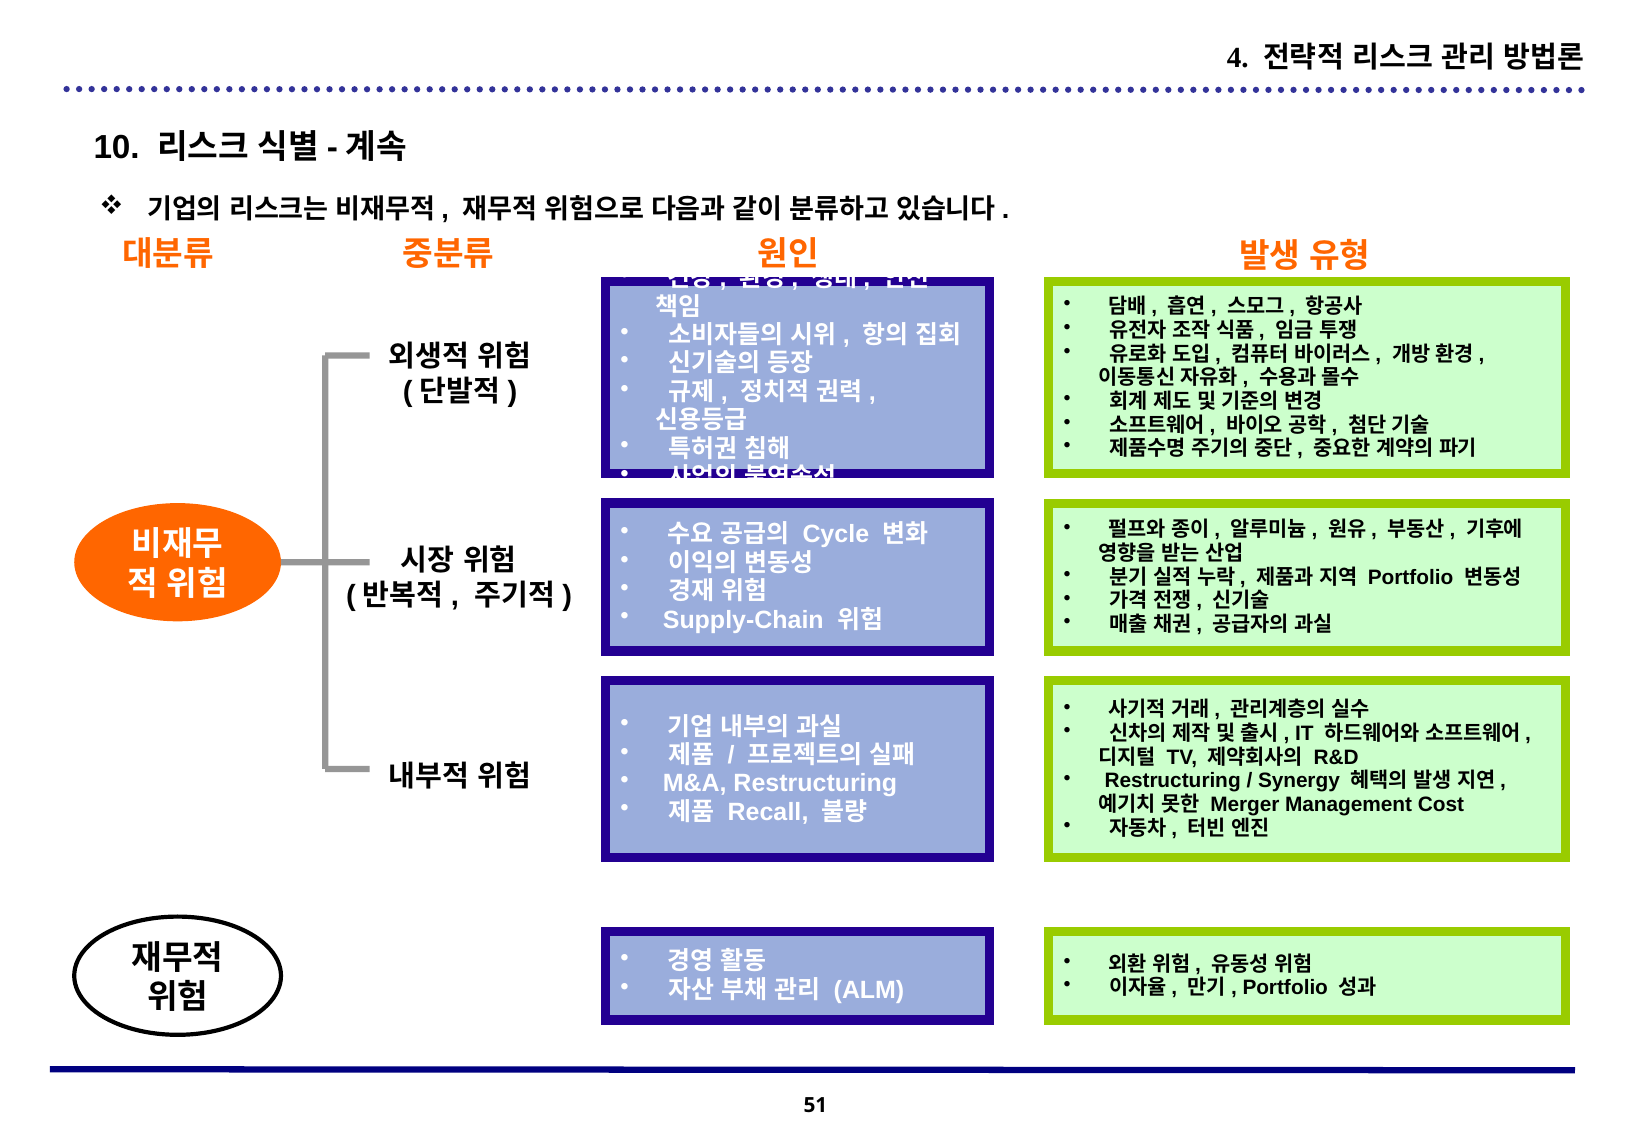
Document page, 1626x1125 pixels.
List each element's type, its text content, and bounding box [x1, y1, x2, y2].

text_box 수요 공급의 Cycle 변화 이익의 변동성 경재 위험 Supply-Chain 위험 [605, 503, 990, 652]
text_box 경영 활동 자산 부채 관리 (ALM) [605, 931, 990, 1021]
text_box 원인 [742, 224, 834, 280]
text_box 재무적 위험 [74, 916, 281, 1035]
text_box 내부적 위험 [373, 749, 547, 800]
text_box 비재무적 위험 [74, 503, 281, 622]
text_box 대분류 [107, 224, 229, 280]
text_box 건강, 환경, 생태, 안전 책임 소비자들의 시위, 항의 집회 신기술의 등장 규제, 정치적 권력, 신용등급 특허권 침해 사업의 불연속성 [605, 281, 990, 474]
text_box 사기적 거래, 관리계층의 실수 신차의 제작 및 출시, IT 하드웨어와 소프트웨어, 디지털 TV, 제약회사의 R&D Restructuring / Synergy 혜택의 발생 지연, 예기치 못한 Merger Management Cost 자동차, 터빈 엔진 [1048, 680, 1566, 858]
text_box 시장 위험 (반복적, 주기적) [331, 533, 587, 619]
text_box 펄프와 종이, 알루미늄, 원유, 부동산, 기후에 영향을 받는 산업 분기 실적 누락, 제품과 지역 Portfolio 변동성 가격 전쟁, 신기술 매출 채권, 공급자의 과실 [1048, 503, 1566, 651]
text_box 중분류 [388, 224, 510, 280]
text_box 외생적 위험 (단발적) [373, 330, 547, 416]
text_box 10. 리스크 식별-계속 [78, 117, 801, 173]
text_box 발생 유형 [1224, 227, 1386, 282]
text_box 4. 전략적 리스크 관리 방법론 [1211, 30, 1600, 81]
text_box 담배, 흡연, 스모그, 항공사 유전자 조작 식품, 임금 투쟁 유로화 도입, 컴퓨터 바이러스, 개방 환경, 이동통신 자유화, 수용과 몰수 회계 제도 및 기준의 변경 소프트웨어, 바이오 공학, 첨단 기술 제품수명 주기의 중단, 중요한 계약의 파기 [1048, 281, 1566, 474]
text_box 기업의 리스크는 비재무적, 재무적 위험으로 다음과 같이 분류하고 있습니다. [84, 184, 1545, 244]
text_box 외환 위험, 유동성 위험 이자율, 만기, Portfolio 성과 [1048, 931, 1566, 1021]
text_box 기업 내부의 과실 제품 / 프로젝트의 실패 M&A, Restructuring 제품 Recall, 불량 [605, 680, 990, 858]
